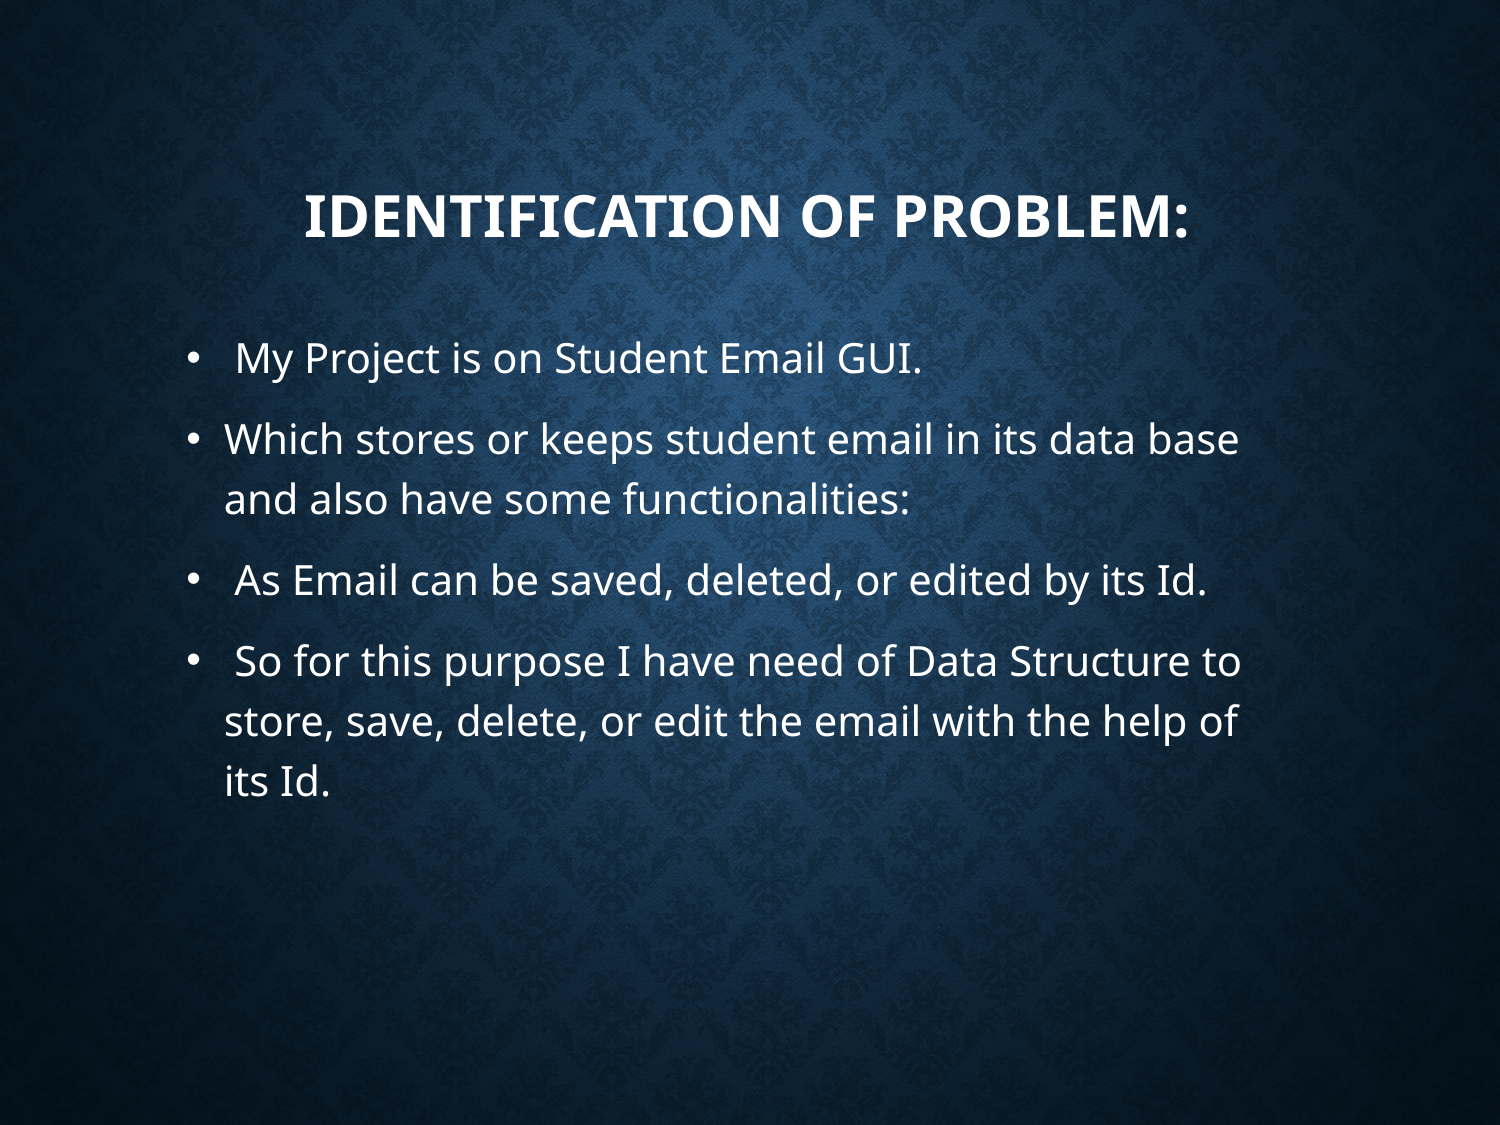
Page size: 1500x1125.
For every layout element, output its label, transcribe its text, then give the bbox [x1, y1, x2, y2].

list My Project is on Student Email GUI. Which stores or keeps student email in its data base and also have some functionalities: As Email can be saved, deleted, or edited by its Id. So for this purpose I have need of Data Structure to store, save, delete, or edit the email with the help of its Id. [171, 314, 1283, 957]
title IDENTIFICATION OF PROBLEM: [171, 125, 1324, 313]
